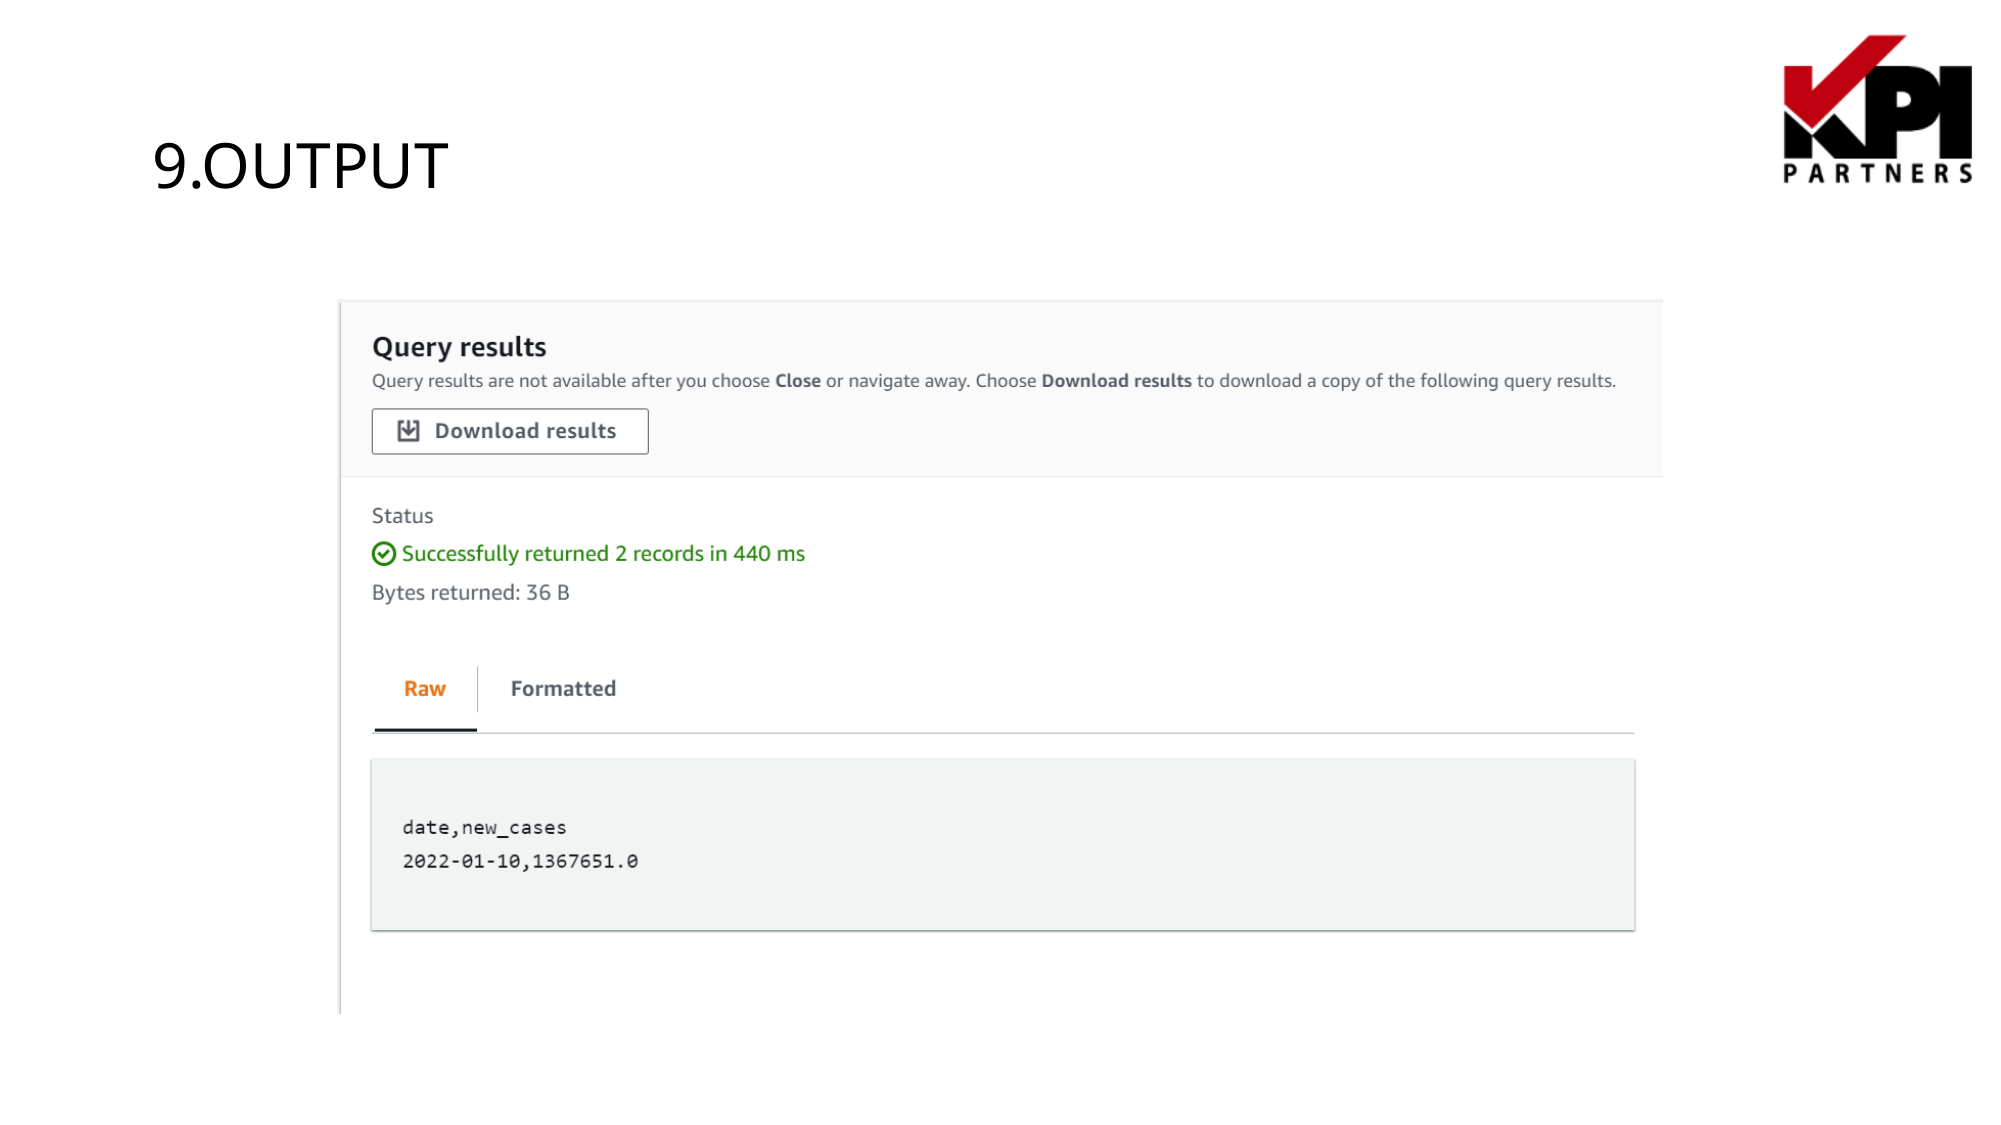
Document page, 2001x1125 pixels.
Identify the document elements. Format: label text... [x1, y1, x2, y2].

title 9.OUTPUT [137, 59, 1863, 278]
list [337, 299, 1663, 1014]
picture [1770, 22, 1985, 196]
